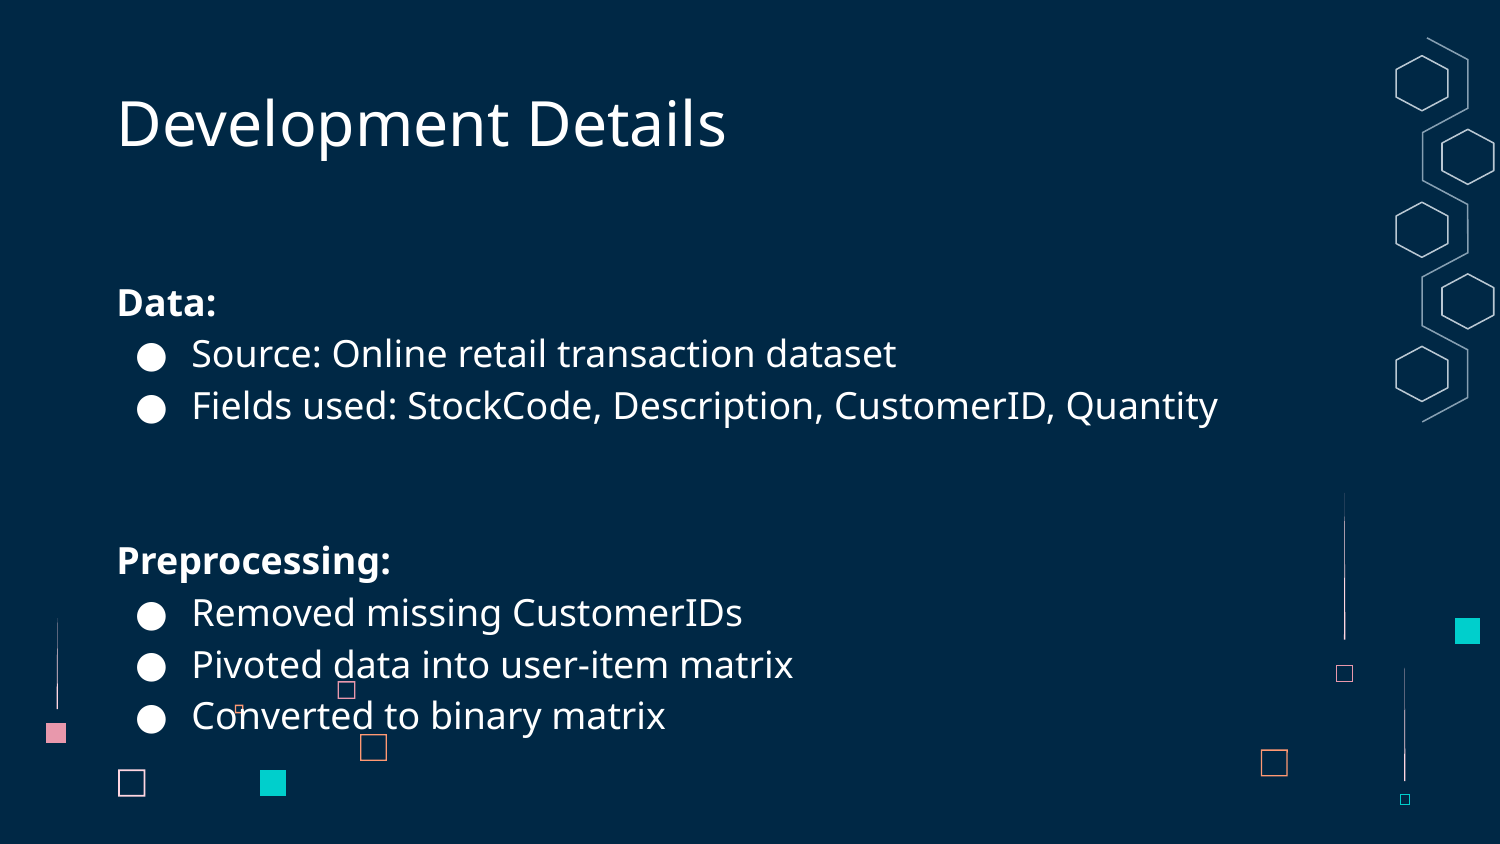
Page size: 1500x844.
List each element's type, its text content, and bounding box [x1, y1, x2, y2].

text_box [1252, 180, 1500, 279]
list Data: Source: Online retail transaction dataset Fields used: StockCode, Description, CustomerID, Quantity Preprocessing: Removed missing CustomerIDs Pivoted data into user-item matrix Converted to binary matrix [101, 256, 1347, 838]
title Development Details [101, 2, 853, 174]
